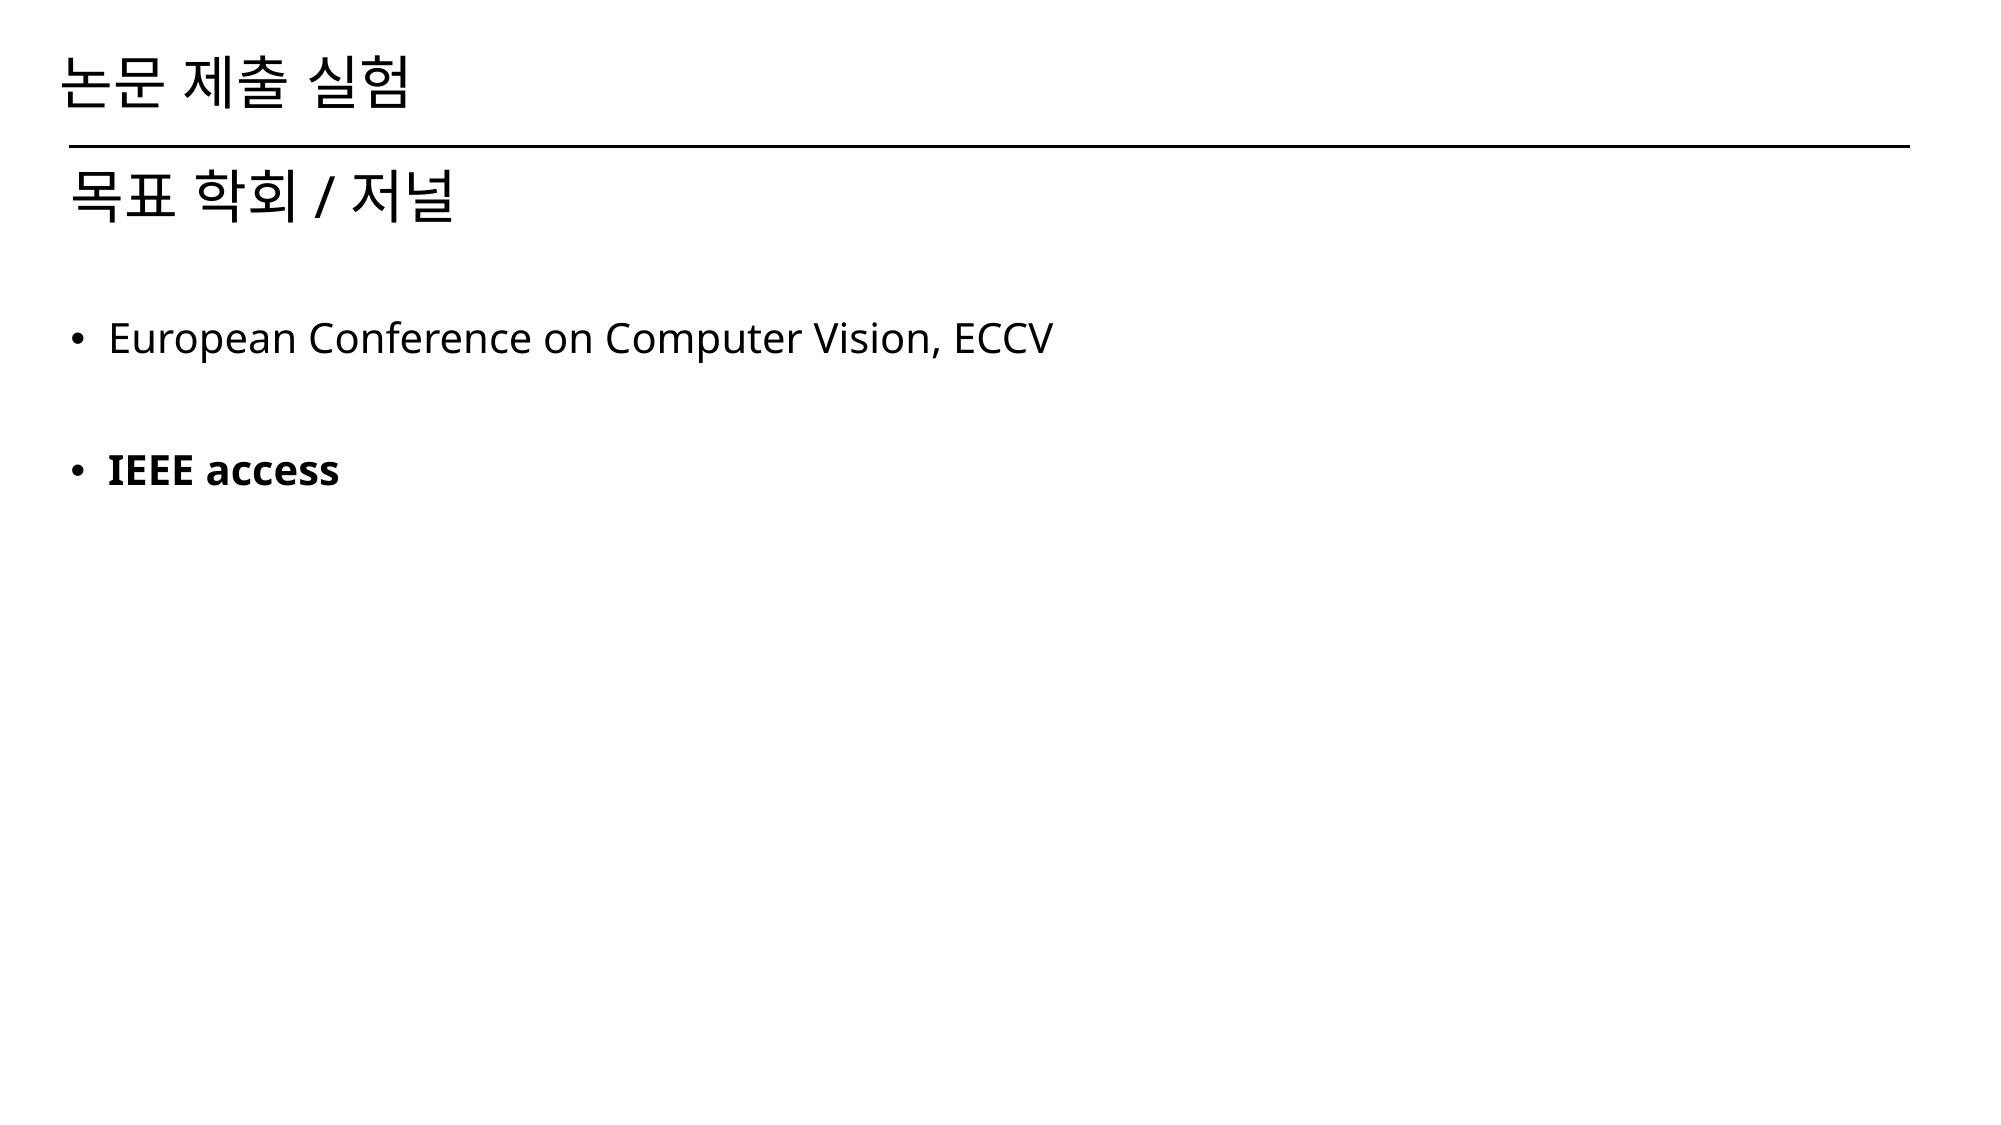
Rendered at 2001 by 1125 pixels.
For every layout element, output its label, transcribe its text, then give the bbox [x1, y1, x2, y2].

title 논문 제출 실험 [44, 11, 1456, 161]
list 목표 학회/저널 European Conference on Computer Vision, ECCV IEEE access [55, 160, 1429, 849]
